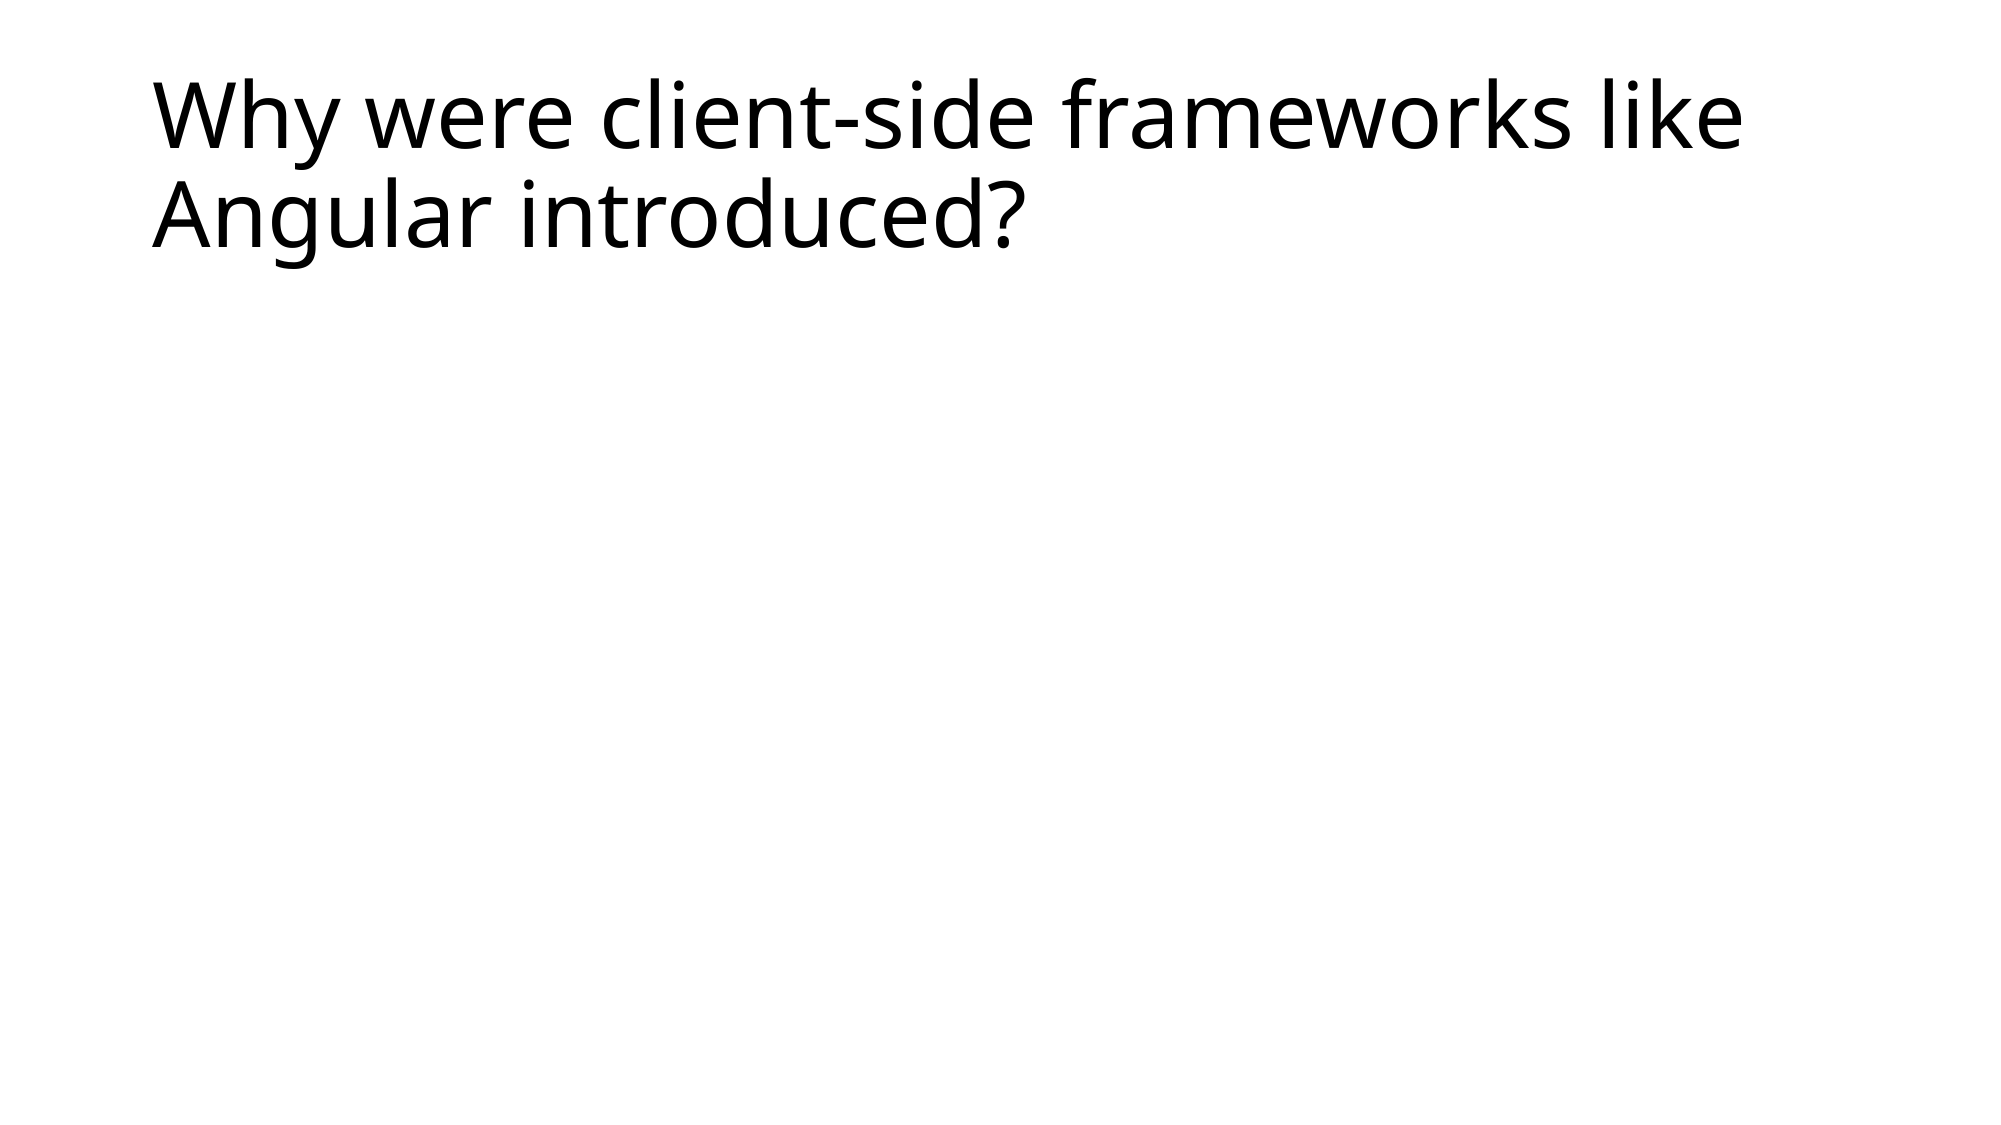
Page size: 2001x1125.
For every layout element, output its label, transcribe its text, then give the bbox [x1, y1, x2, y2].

title Why were client-side frameworks like Angular introduced? [137, 59, 1863, 278]
